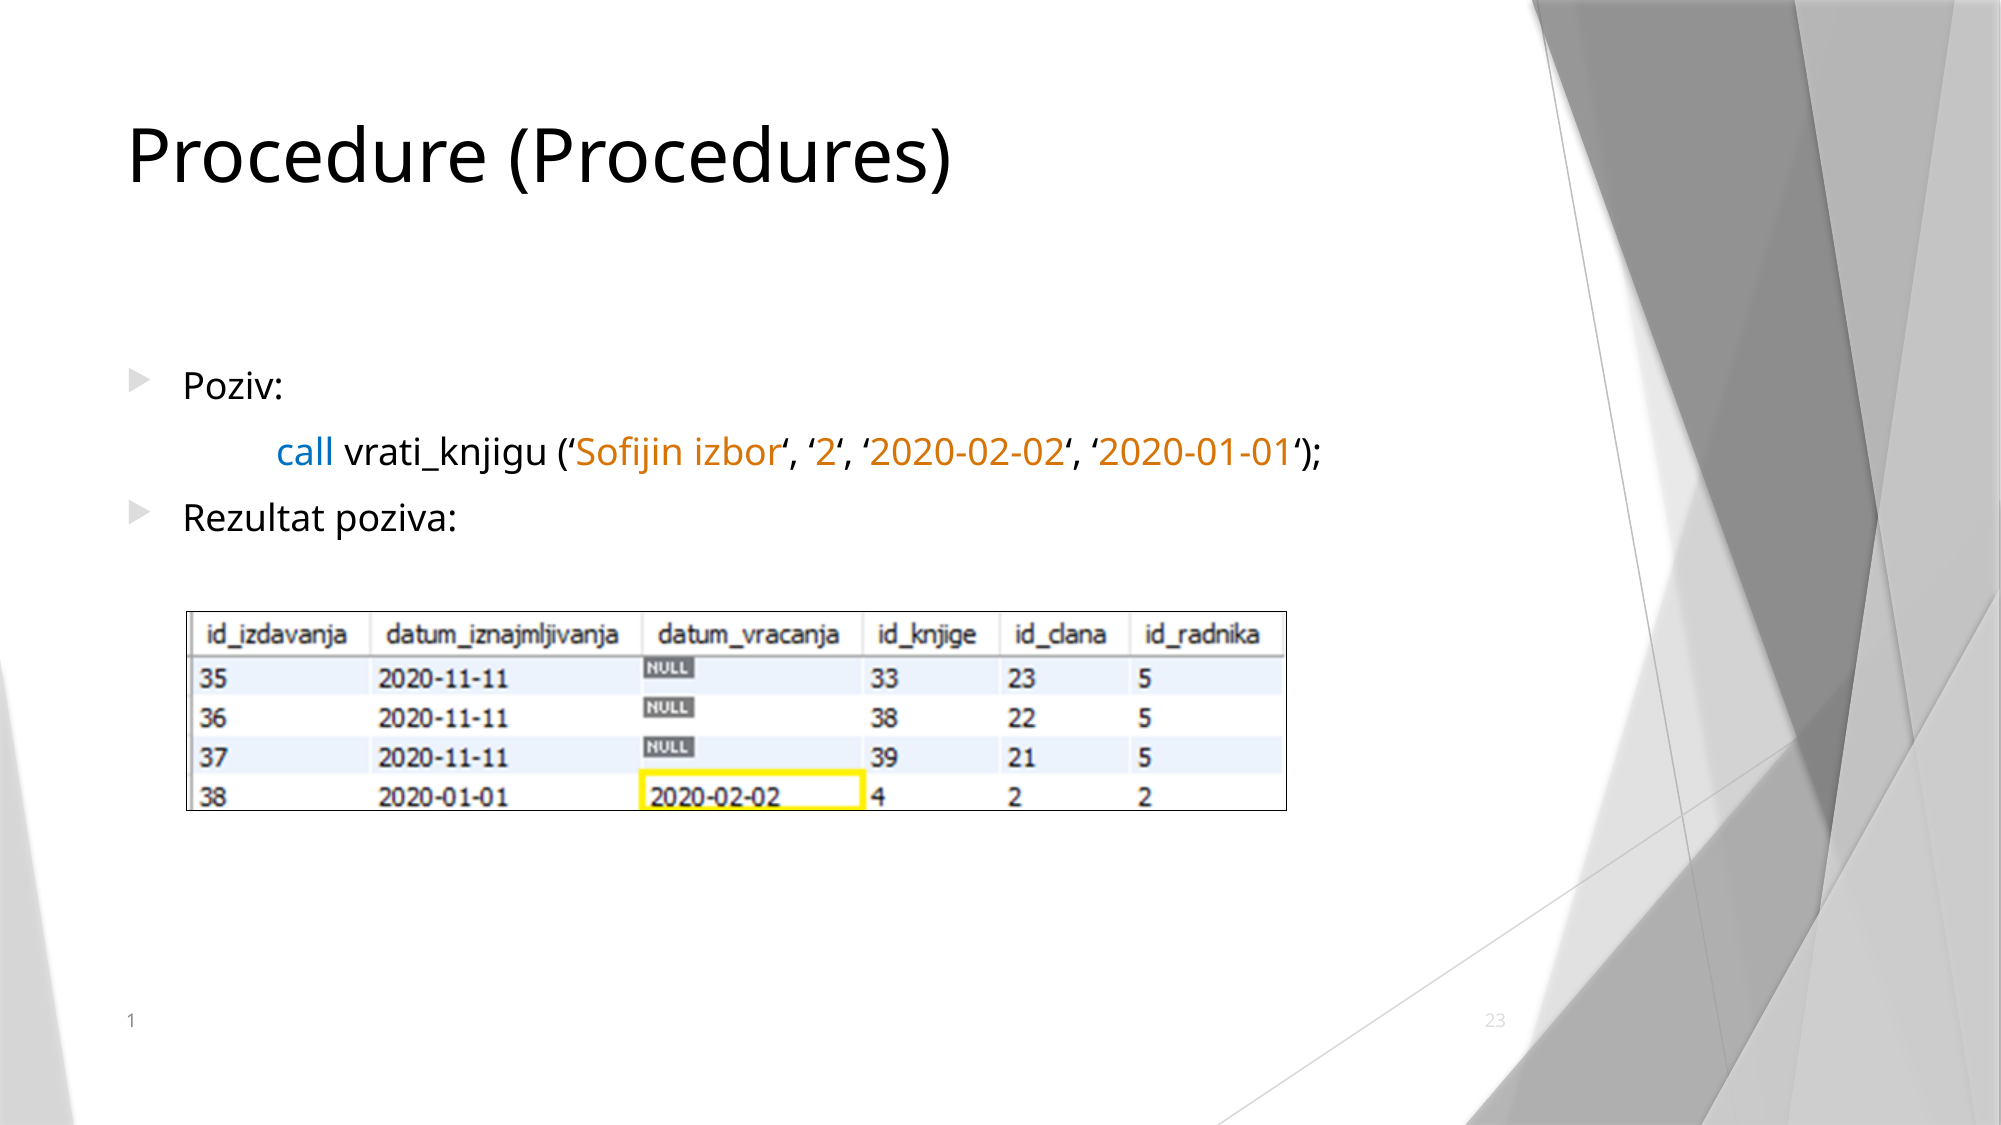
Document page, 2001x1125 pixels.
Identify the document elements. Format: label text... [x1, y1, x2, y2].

footer 1 [111, 991, 1145, 1051]
slide_number 23 [1409, 991, 1522, 1051]
title Procedure (Procedures) [111, 99, 1522, 317]
picture [185, 610, 1288, 811]
list Poziv: call vrati_knjigu (‘Sofijin izbor‘, ‘2‘, ‘2020-02-02‘, ‘2020-01-01‘); Rezultat poziva: [111, 354, 1522, 992]
